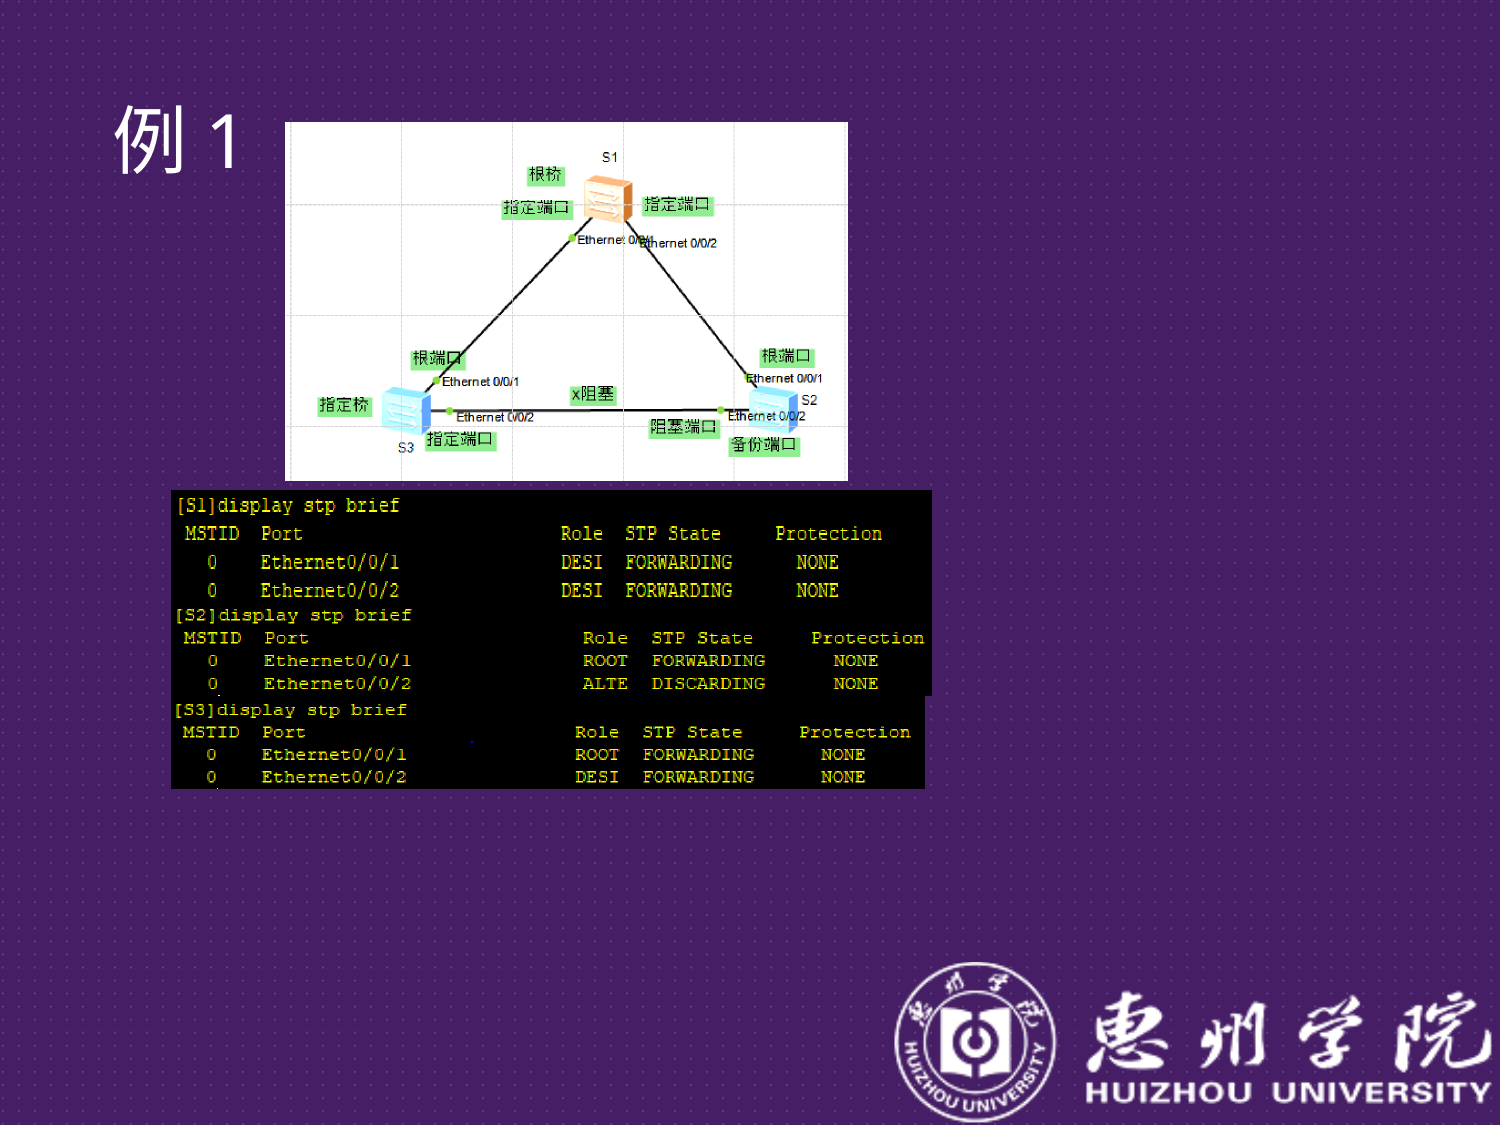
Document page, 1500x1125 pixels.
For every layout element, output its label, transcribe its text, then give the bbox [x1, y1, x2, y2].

picture [171, 603, 932, 790]
picture [893, 962, 1500, 1125]
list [171, 490, 932, 603]
title 例1 [112, 45, 1388, 233]
picture [285, 122, 848, 481]
